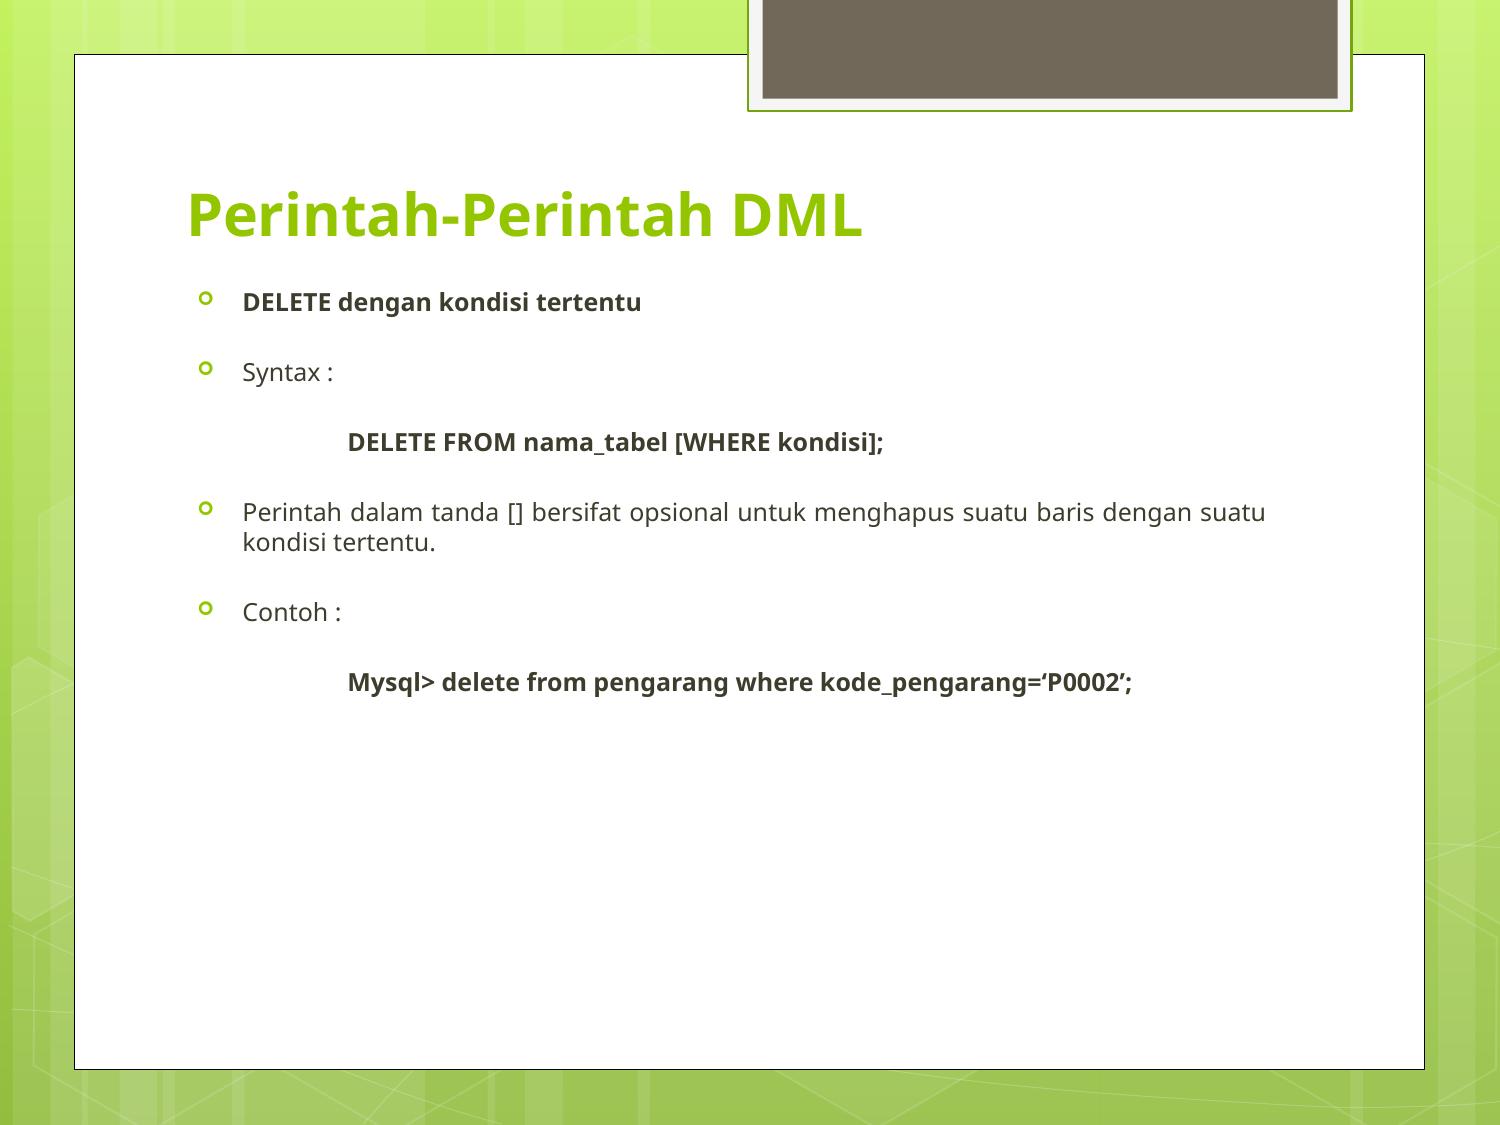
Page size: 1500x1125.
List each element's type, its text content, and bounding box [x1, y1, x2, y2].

title Perintah-Perintah DML [171, 168, 1324, 256]
list DELETE dengan kondisi tertentu Syntax : DELETE FROM nama_tabel [WHERE kondisi]; Perintah dalam tanda [] bersifat opsional untuk menghapus suatu baris dengan suatu kondisi tertentu. Contoh : Mysql> delete from pengarang where kode_pengarang=‘P0002’; [171, 278, 1283, 957]
